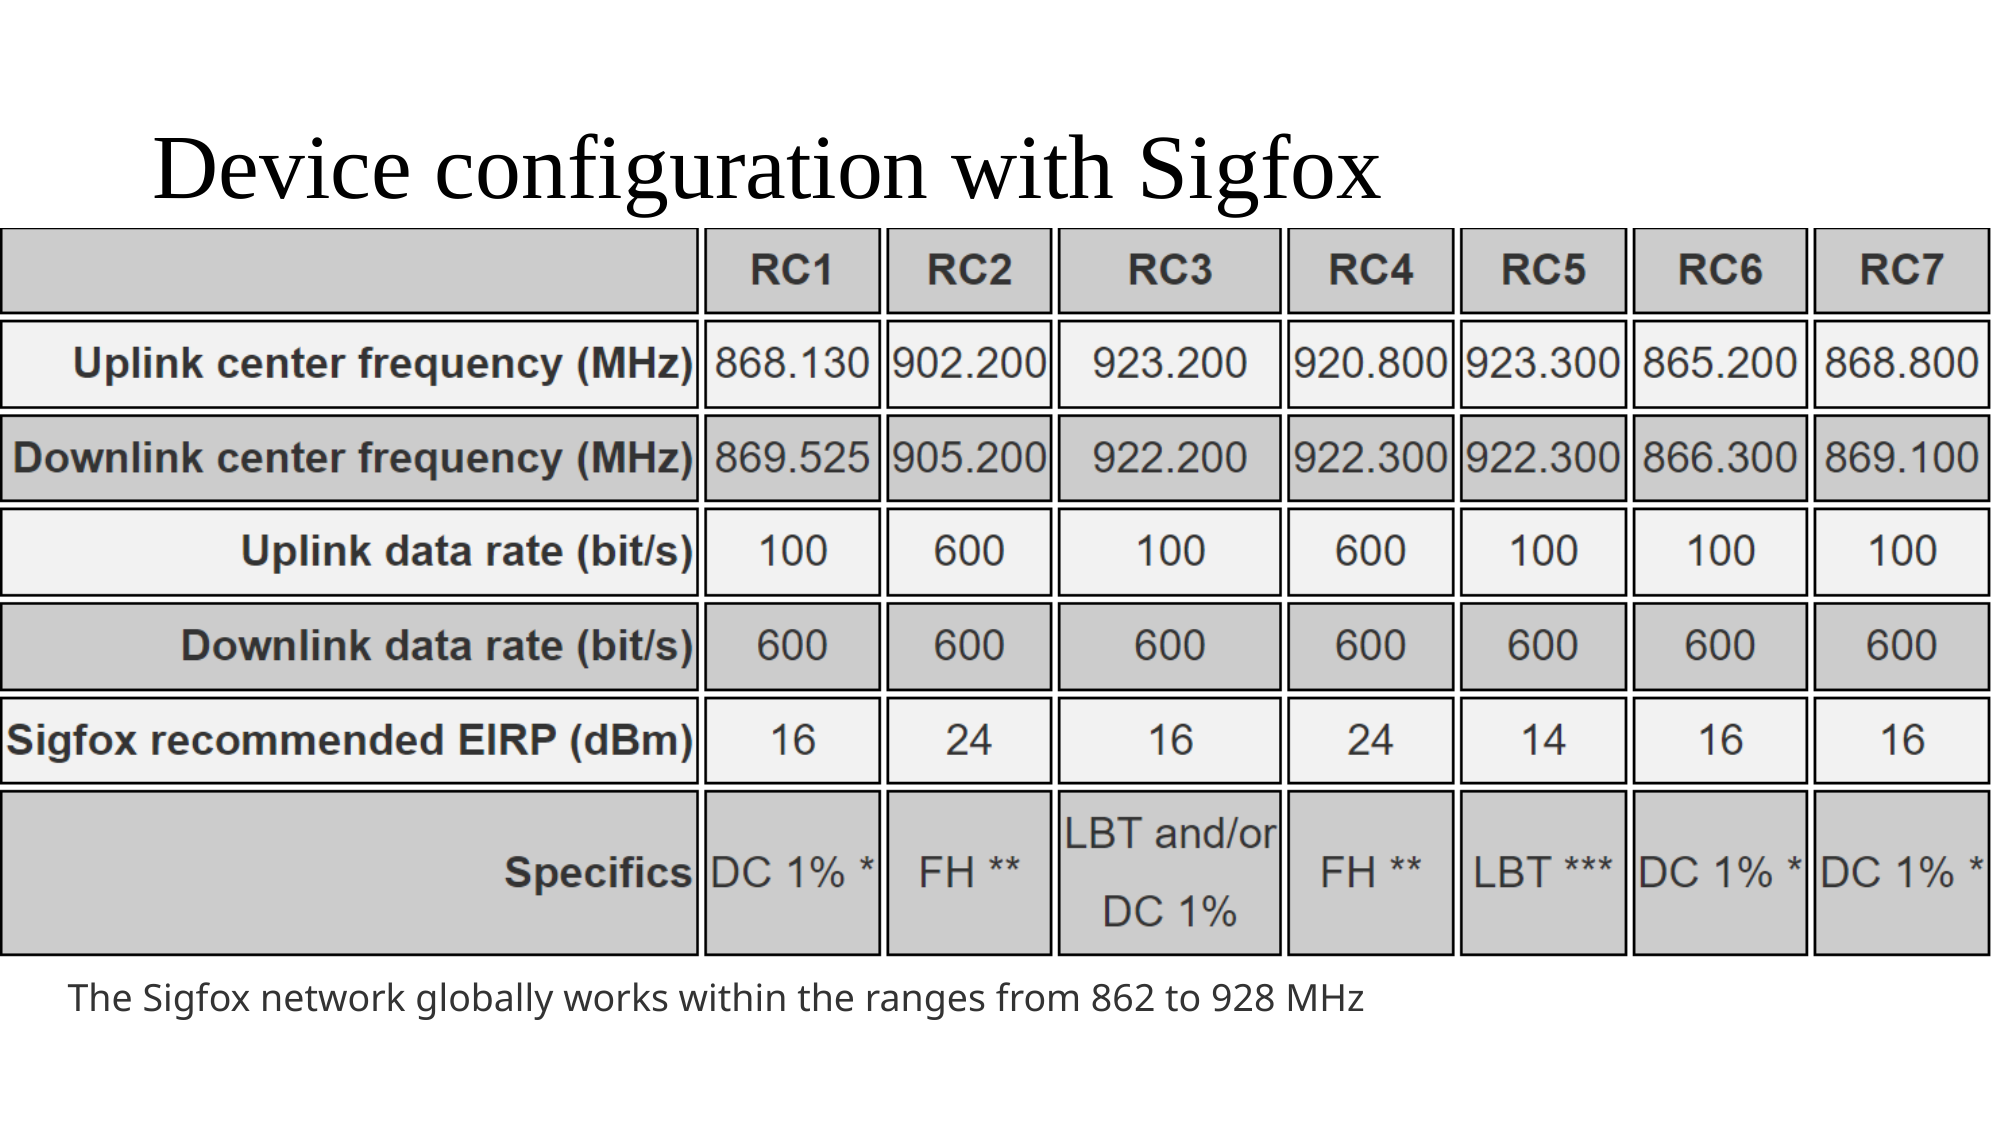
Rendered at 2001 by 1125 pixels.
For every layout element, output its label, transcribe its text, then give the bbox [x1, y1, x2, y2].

text_box The Sigfox network globally works within the ranges from 862 to 928 MHz [53, 966, 1496, 1027]
title Device configuration with Sigfox [137, 59, 1863, 228]
picture [0, 228, 2000, 959]
